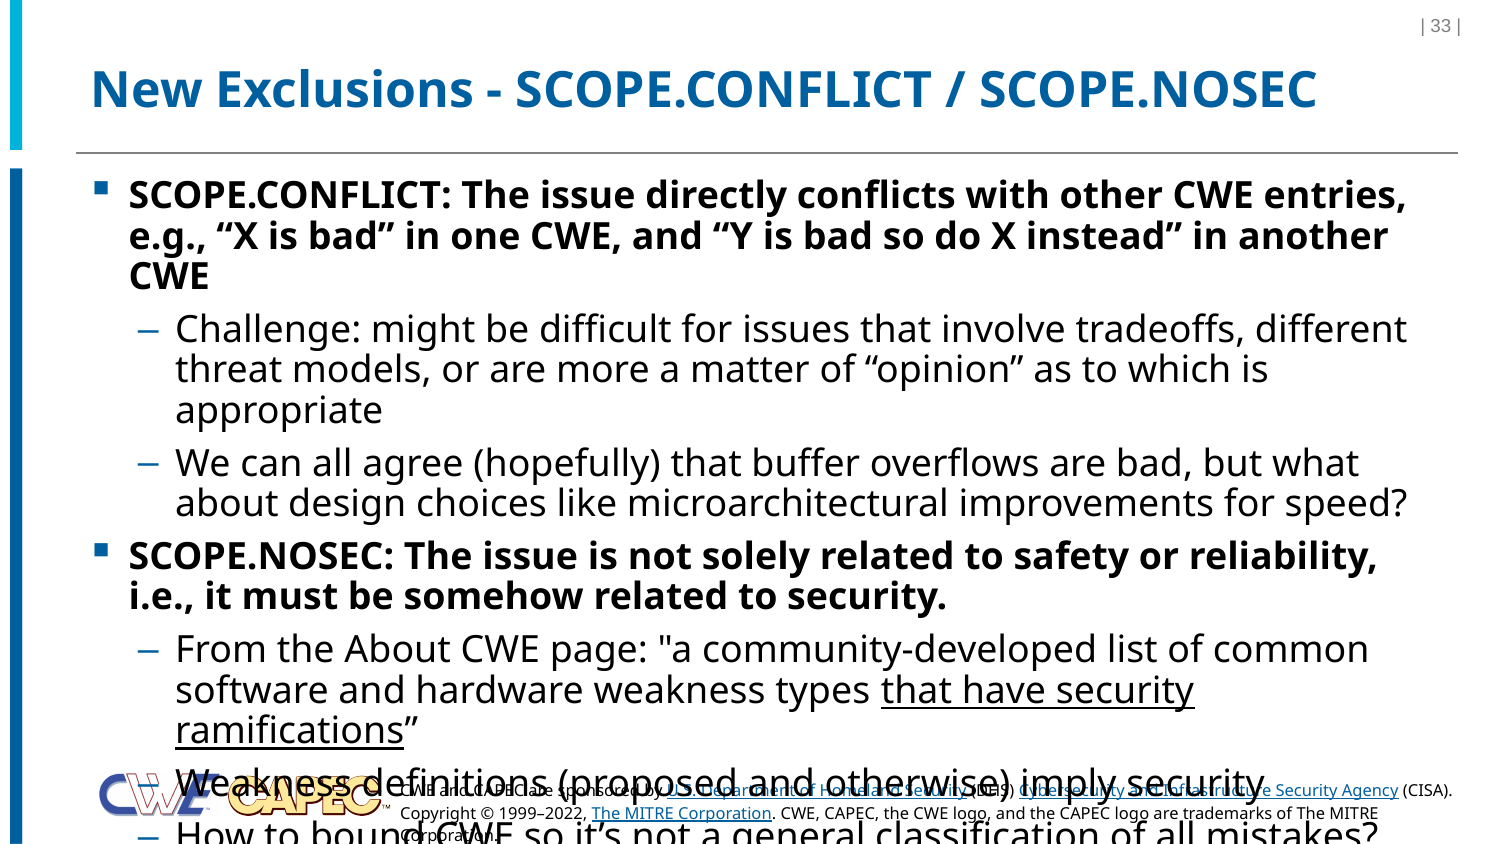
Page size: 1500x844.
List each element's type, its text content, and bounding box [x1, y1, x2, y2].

picture [98, 766, 395, 824]
title New Exclusions - SCOPE.CONFLICT / SCOPE.NOSEC [75, 45, 1459, 138]
list SCOPE.CONFLICT: The issue directly conflicts with other CWE entries, e.g., “X is bad” in one CWE, and “Y is bad so do X instead” in another CWE Challenge: might be difficult for issues that involve tradeoffs, different threat models, or are more a matter of “opinion” as to which is appropriate We can all agree (hopefully) that buffer overflows are bad, but what about design choices like microarchitectural improvements for speed? SCOPE.NOSEC: The issue is not solely related to safety or reliability, i.e., it must be somehow related to security. From the About CWE page: "a community-developed list of common software and hardware weakness types that have security ramifications” Weakness definitions (proposed and otherwise) imply security How to bound CWE so it’s not a general classification of all mistakes? [75, 168, 1459, 759]
slide_number | 33 | [1264, 6, 1482, 38]
